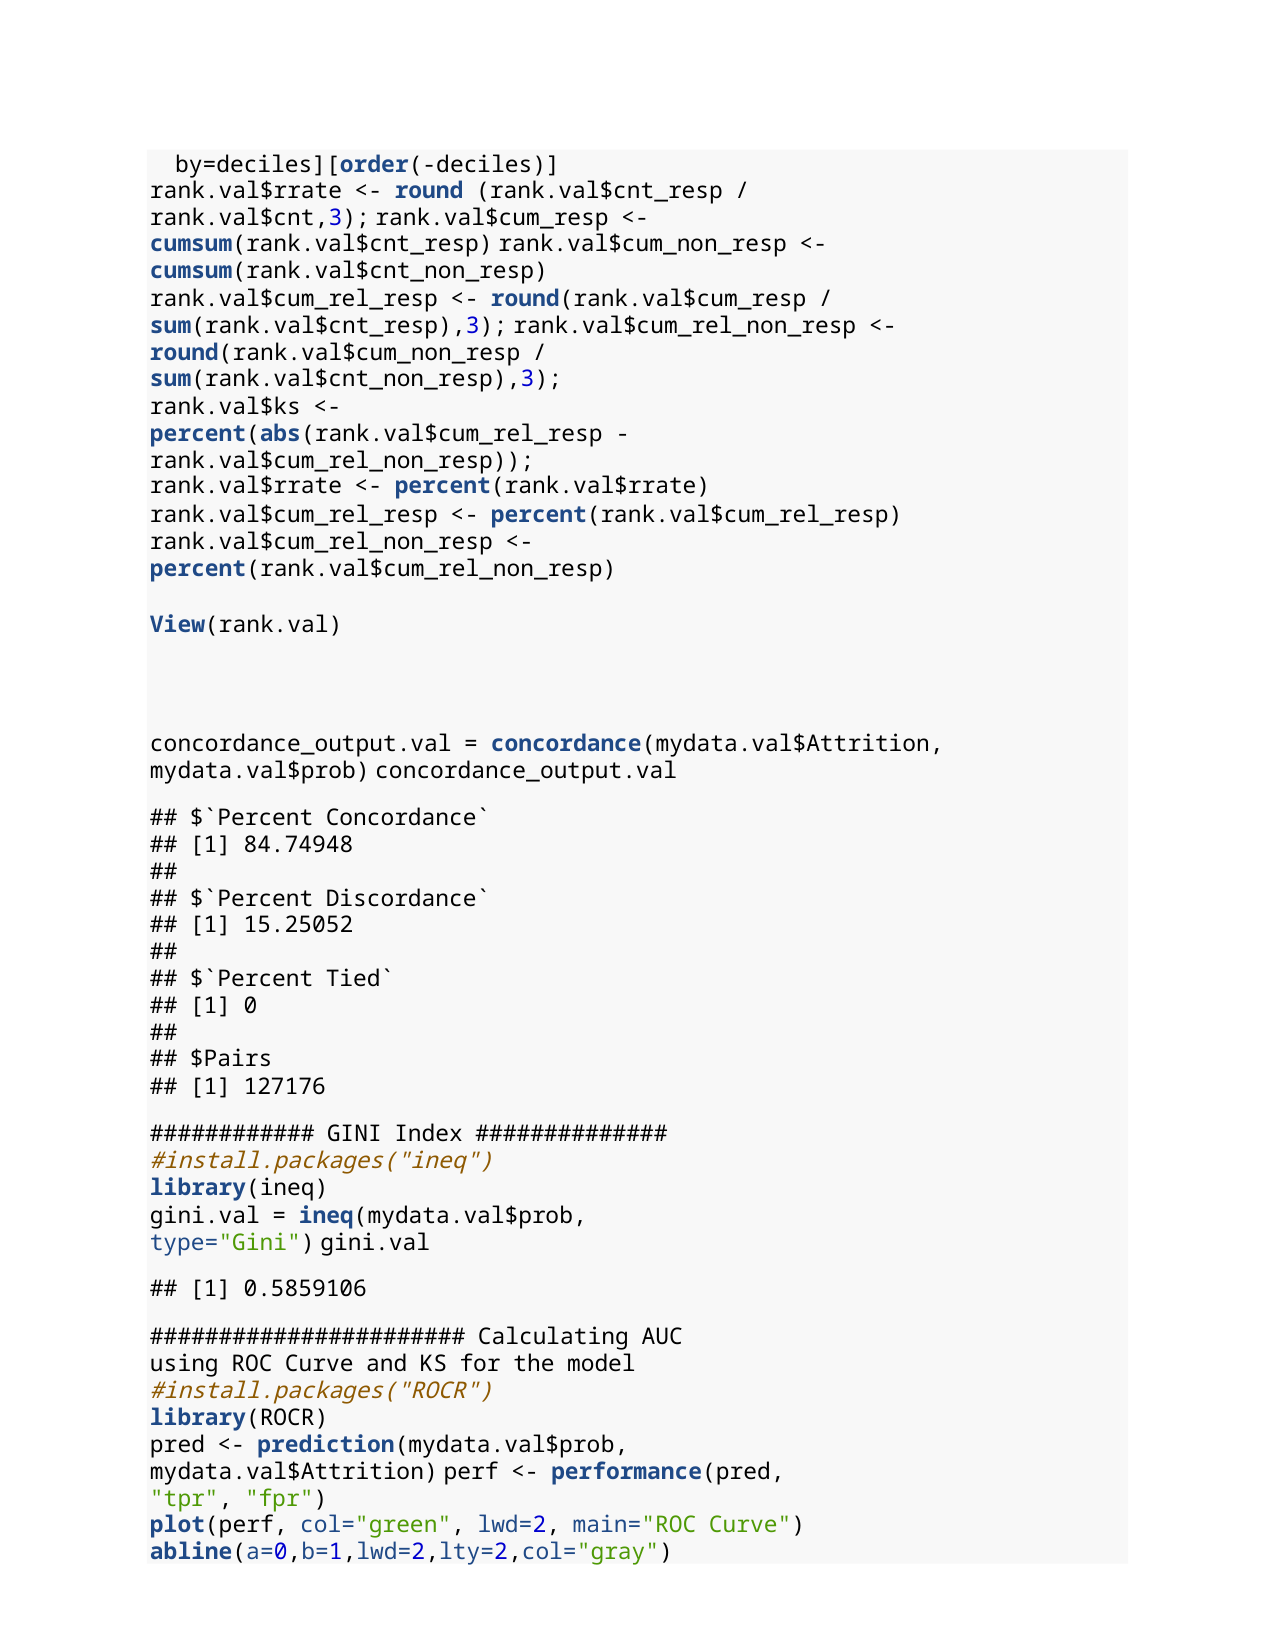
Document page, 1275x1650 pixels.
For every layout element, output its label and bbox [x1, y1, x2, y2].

text_box [146, 149, 1129, 1564]
